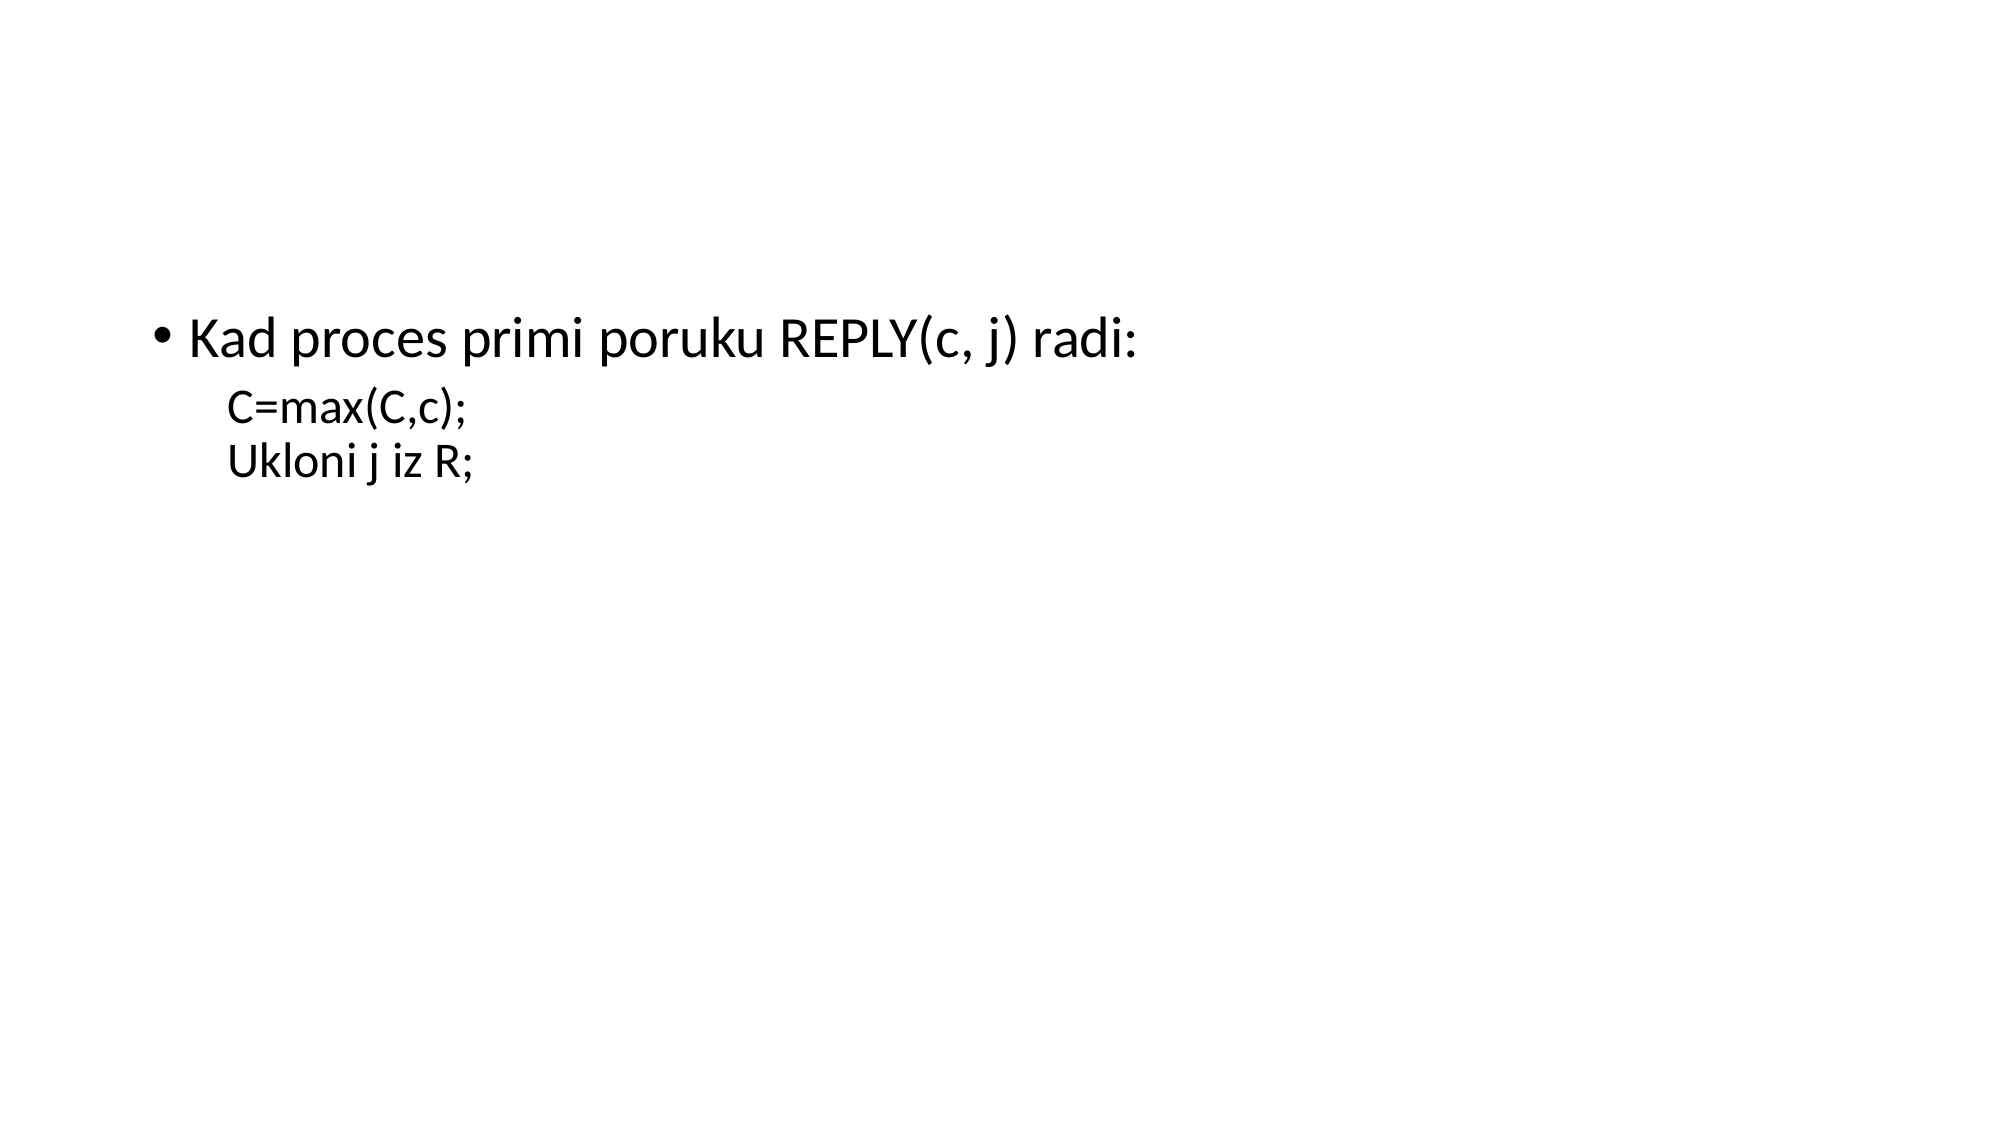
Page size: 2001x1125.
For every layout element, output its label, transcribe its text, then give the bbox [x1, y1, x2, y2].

list Kad proces primi poruku REPLY(c, j) radi: C=max(C,c); Ukloni j iz R; [137, 299, 1863, 1014]
